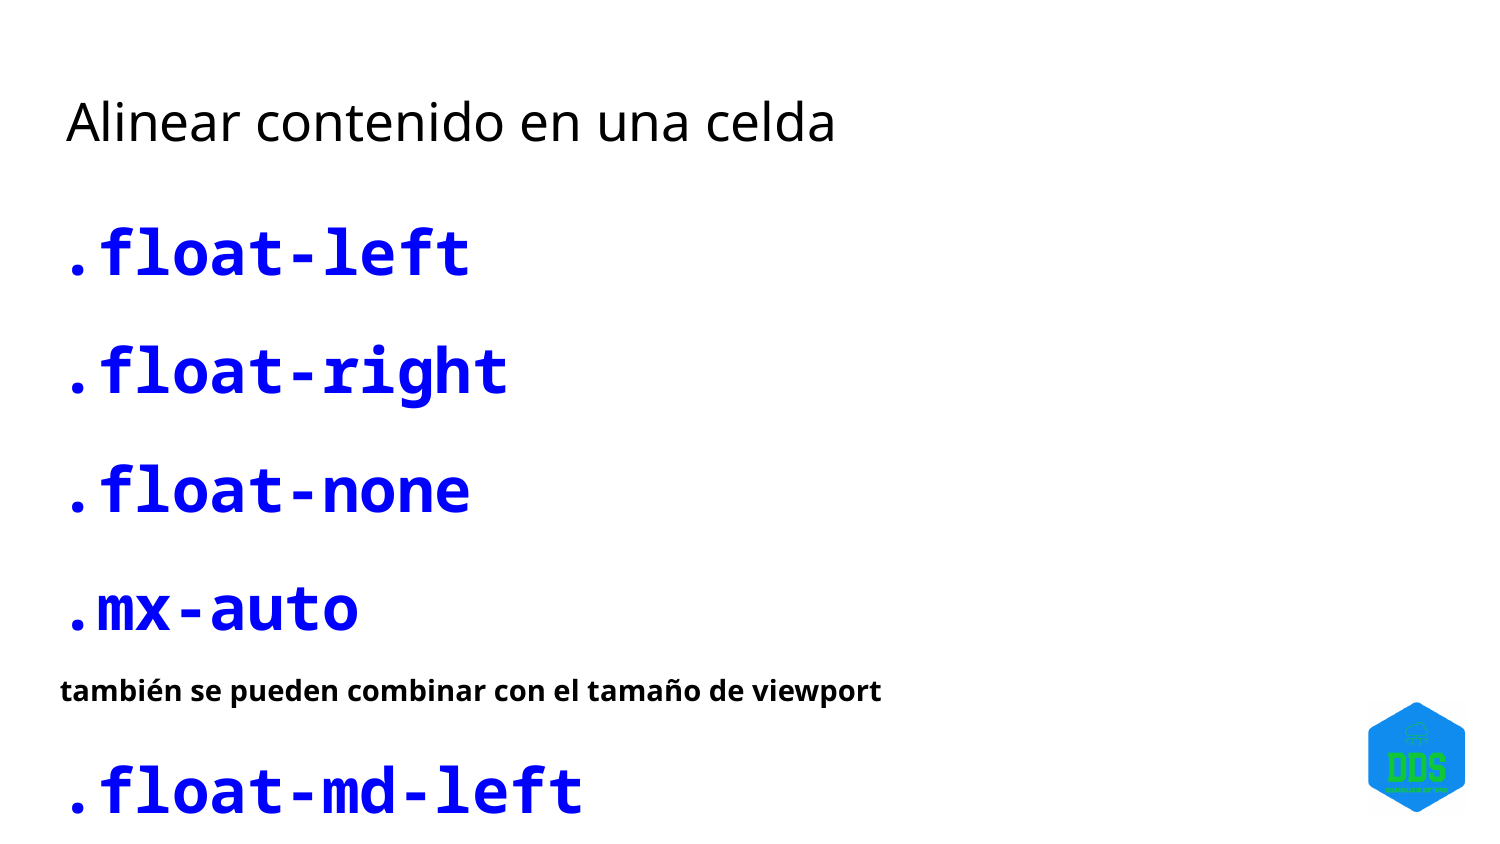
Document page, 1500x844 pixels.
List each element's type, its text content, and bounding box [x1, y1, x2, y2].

text_box .float-left .float-right .float-none .mx-auto también se pueden combinar con el tamaño de viewport .float-md-left [44, 170, 1458, 796]
picture [1366, 699, 1467, 814]
title Alinear contenido en una celda [51, 72, 1449, 167]
